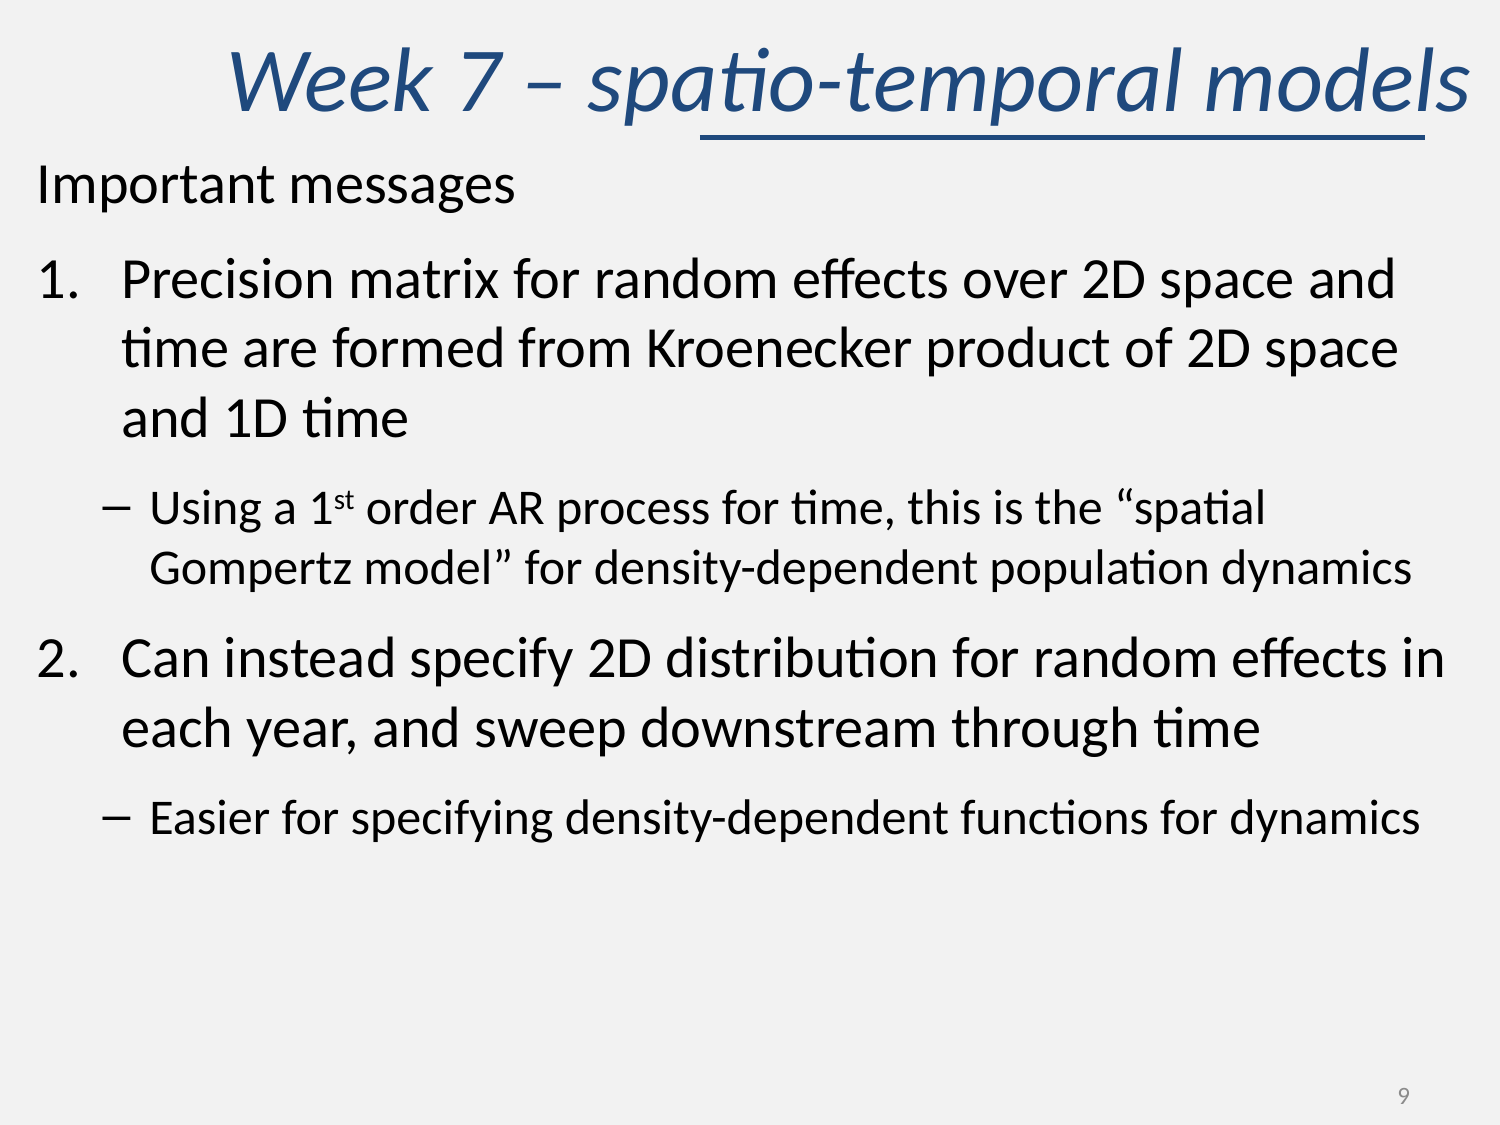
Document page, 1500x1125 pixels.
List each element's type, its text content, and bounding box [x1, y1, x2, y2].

list Important messages Precision matrix for random effects over 2D space and time are formed from Kroenecker product of 2D space and 1D time Using a 1st order AR process for time, this is the “spatial Gompertz model” for density-dependent population dynamics Can instead specify 2D distribution for random effects in each year, and sweep downstream through time Easier for specifying density-dependent functions for dynamics [12, 137, 1488, 1113]
title Week 7 – spatio-temporal models [12, 0, 1488, 137]
slide_number 9 [1074, 1065, 1425, 1125]
